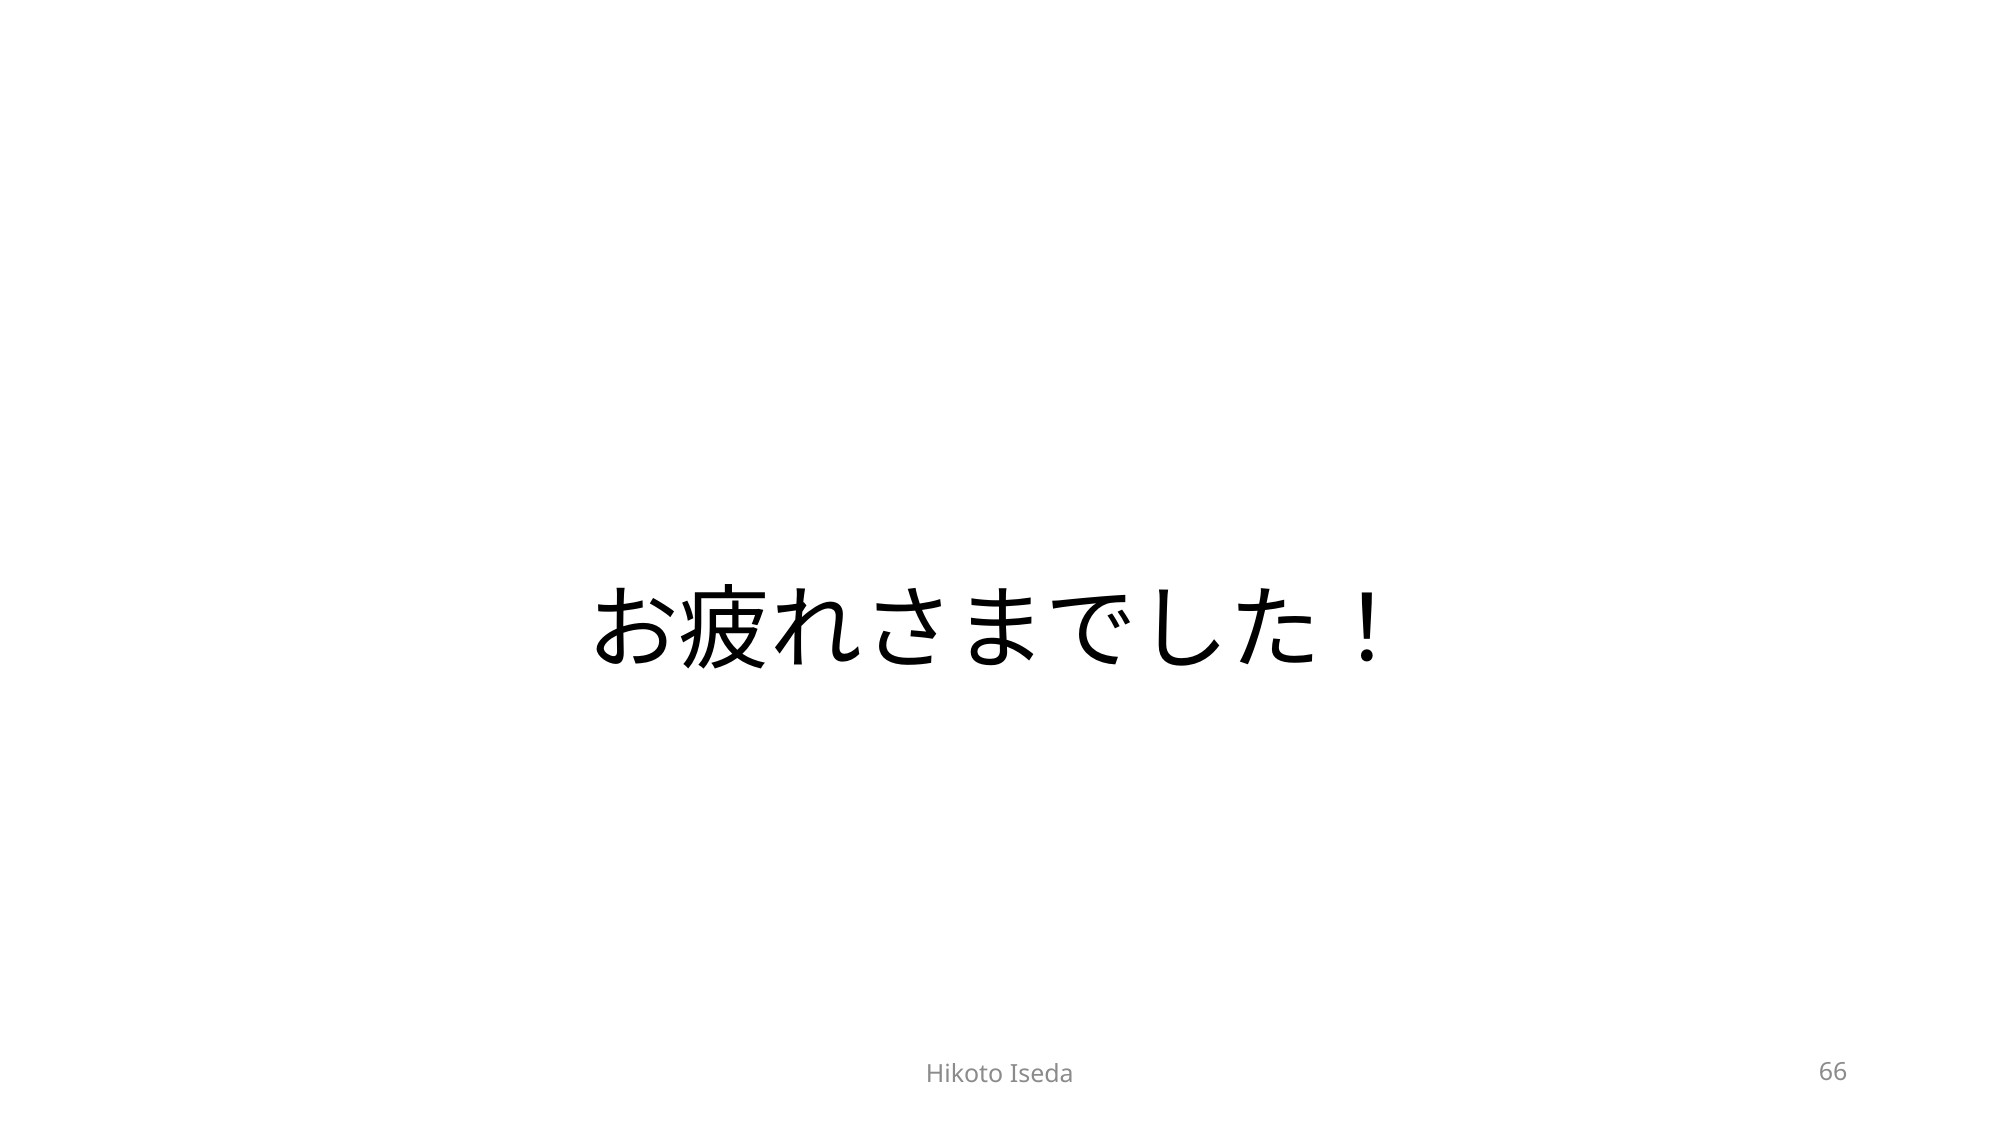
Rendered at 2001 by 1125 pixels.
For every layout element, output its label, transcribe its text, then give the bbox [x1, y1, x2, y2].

text_box お疲れさまでした！ [572, 562, 1428, 688]
footer Hikoto Iseda [662, 1042, 1338, 1103]
slide_number 66 [1412, 1042, 1863, 1103]
